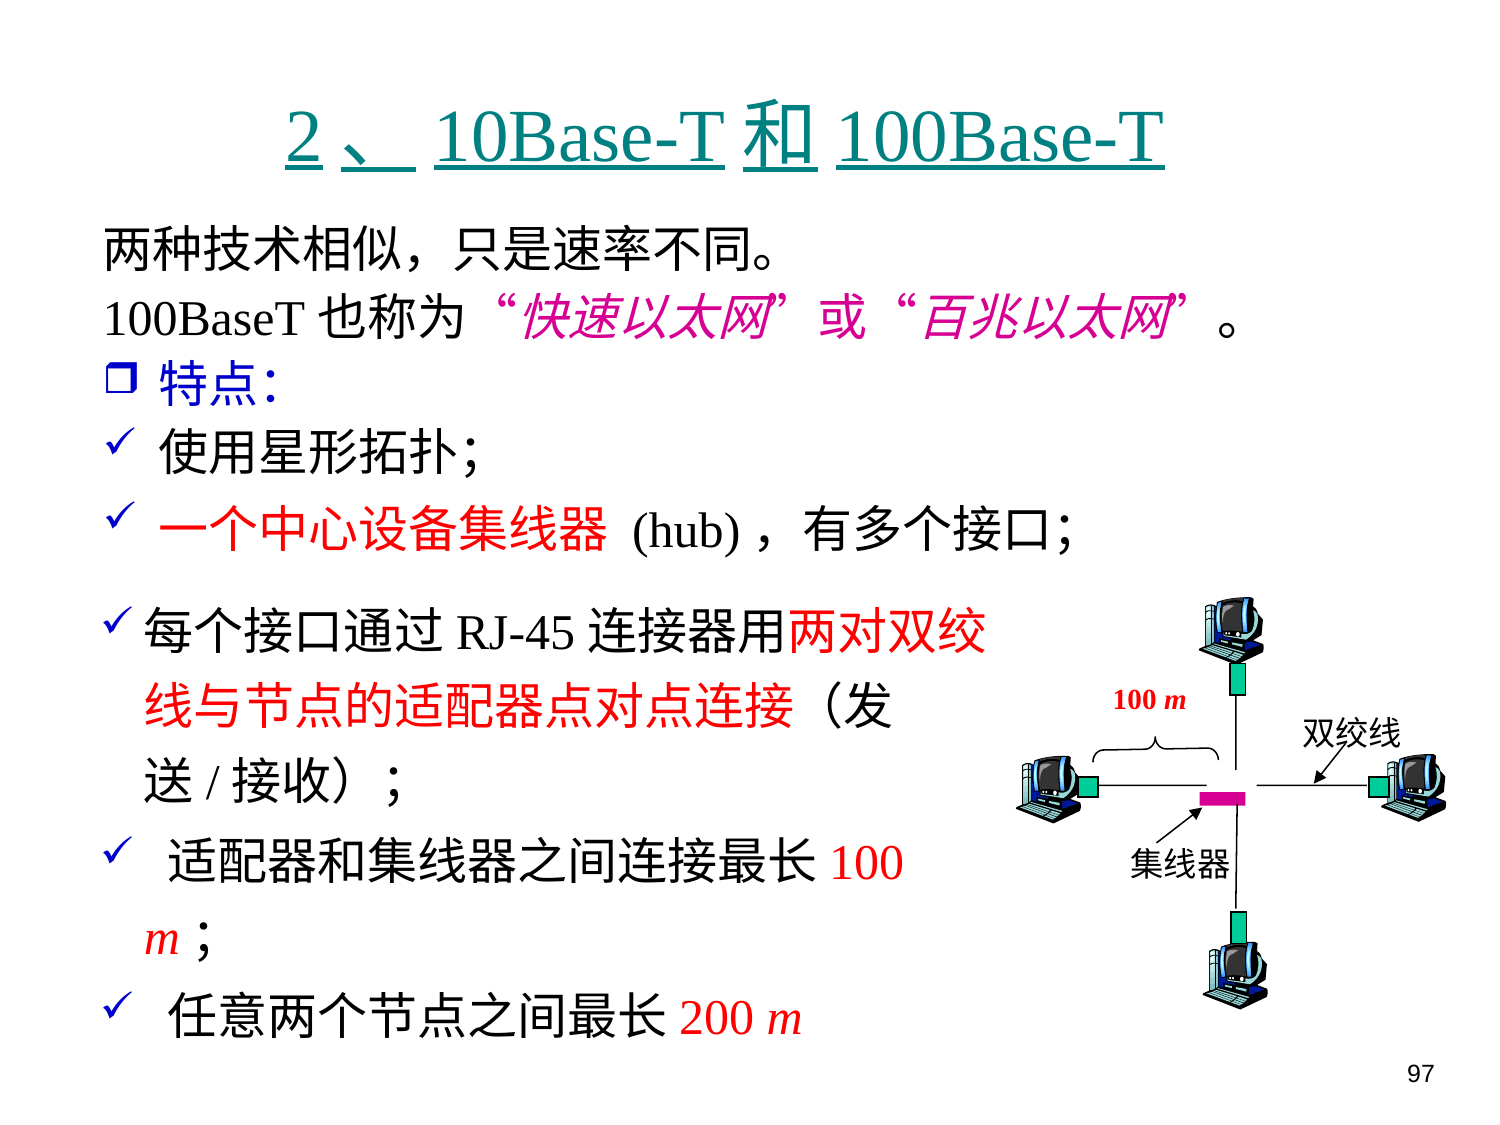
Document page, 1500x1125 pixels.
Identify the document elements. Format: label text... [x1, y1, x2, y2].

slide_number 97 [1339, 1050, 1450, 1125]
title 2、10Base-T和100Base-T [87, 37, 1363, 210]
list 两种技术相似，只是速率不同。 100BaseT也称为“快速以太网”或“百兆以太网”。 特点： 使用星形拓扑； 一个中心设备集线器 (hub)，有多个接口； [87, 210, 1363, 613]
text_box 每个接口通过RJ-45连接器用两对双绞线与节点的适配器点对点连接（发送/接收）； 适配器和集线器之间连接最长100 m； 任意两个节点之间最长200 m [85, 577, 1005, 1052]
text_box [1015, 596, 1448, 1010]
